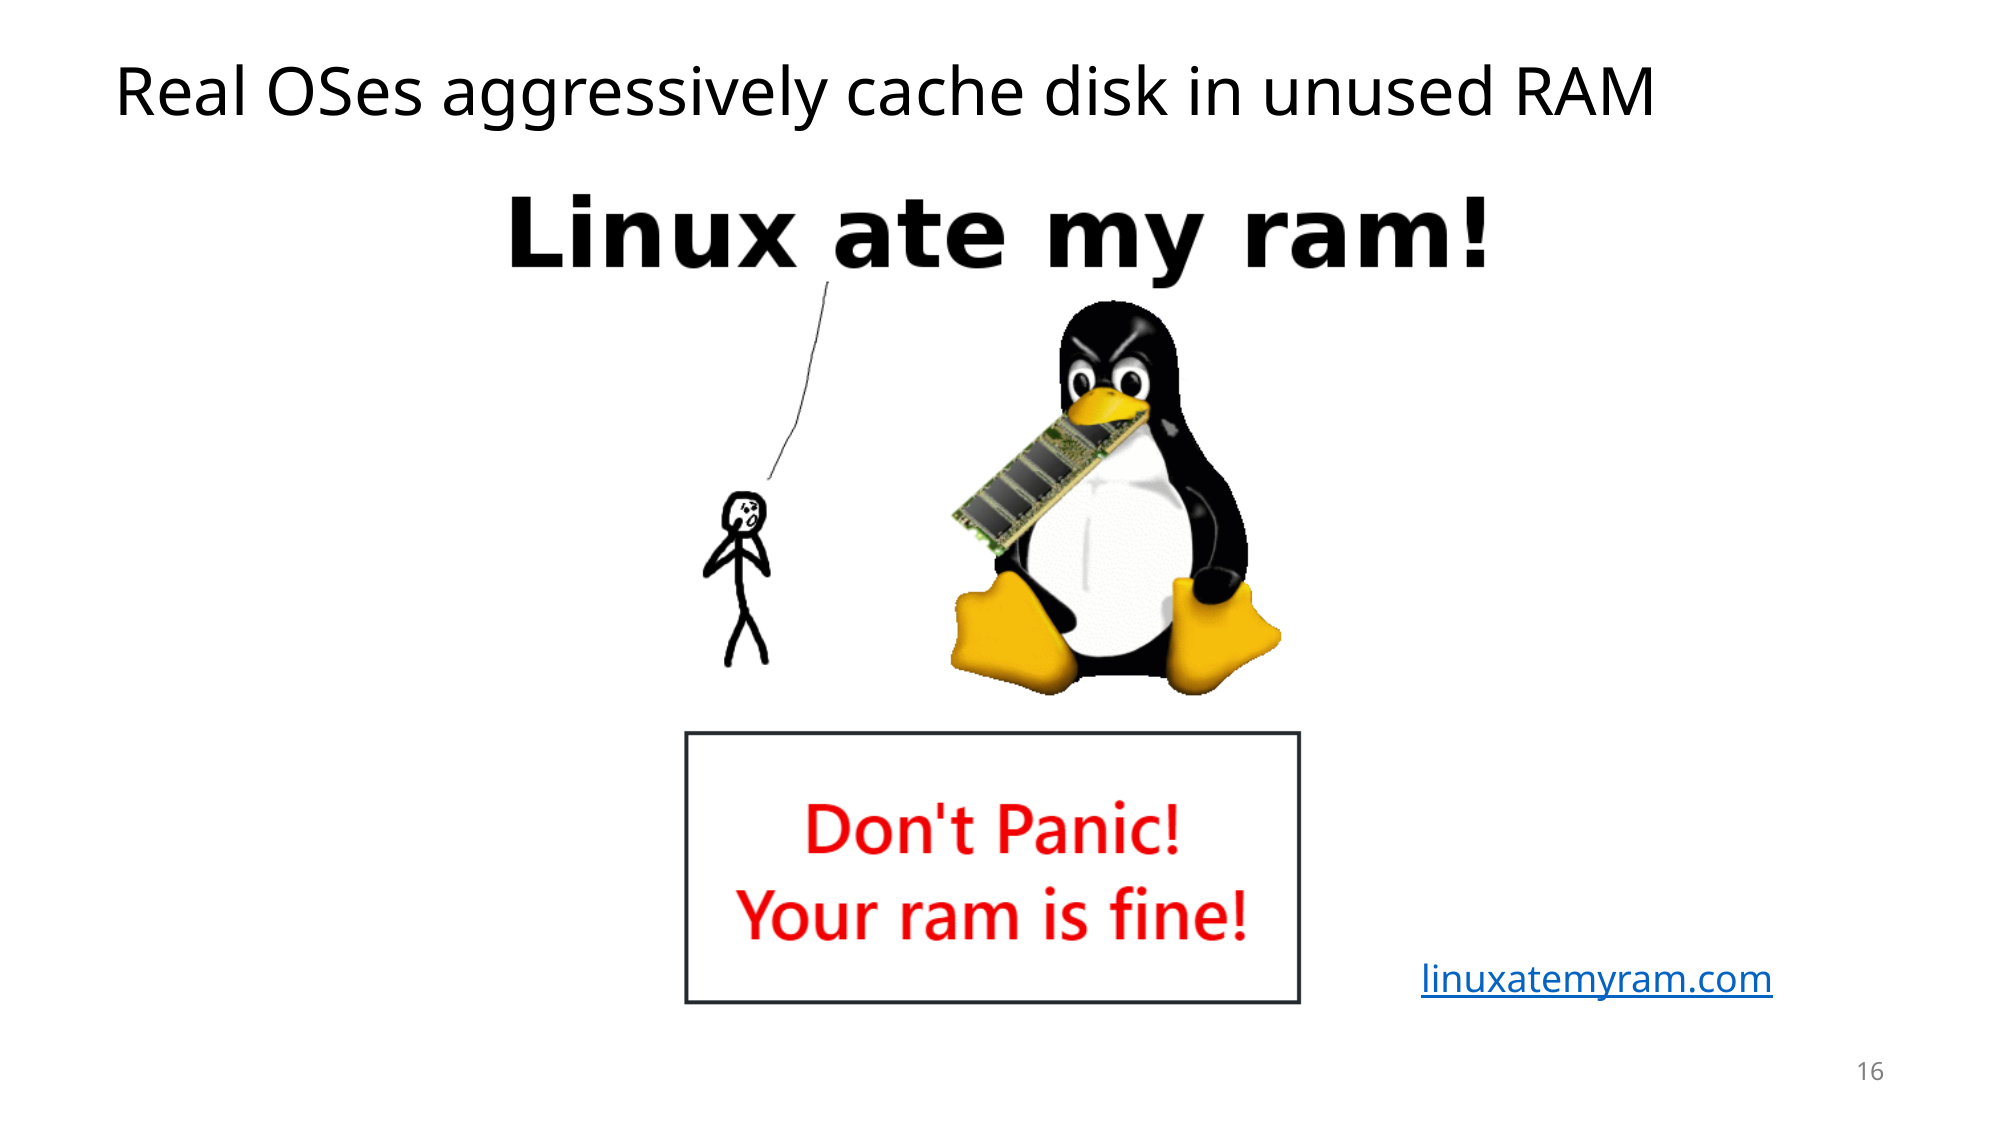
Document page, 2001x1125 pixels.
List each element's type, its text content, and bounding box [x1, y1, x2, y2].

slide_number 16 [1749, 1042, 1900, 1103]
title Real OSes aggressively cache disk in unused RAM [99, 37, 1900, 150]
text_box linuxatemyram.com [1516, 947, 1861, 1014]
picture [483, 177, 1516, 1023]
